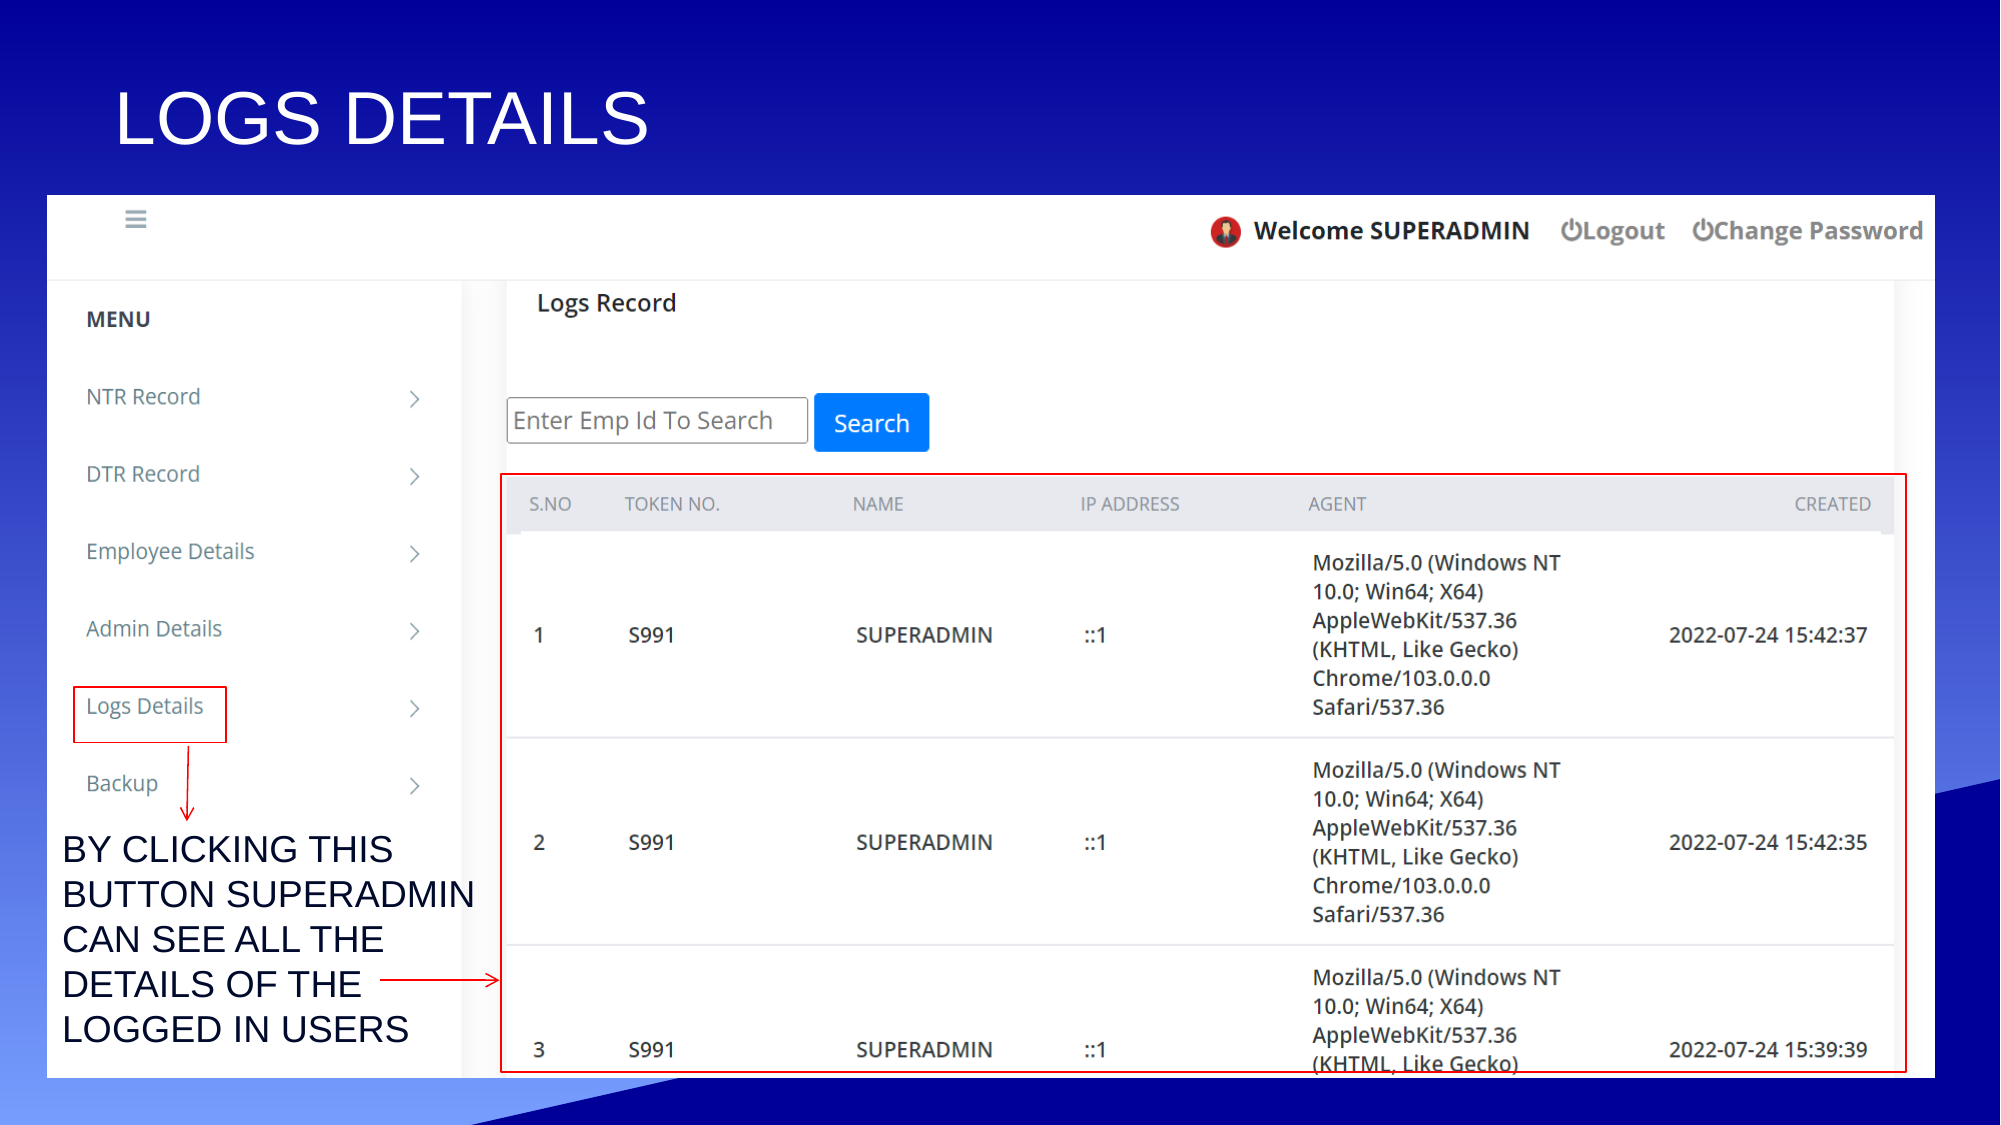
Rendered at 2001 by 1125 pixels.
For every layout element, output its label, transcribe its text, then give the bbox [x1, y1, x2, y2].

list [47, 195, 1935, 1078]
title LOGS DETAILS [99, 44, 1901, 184]
